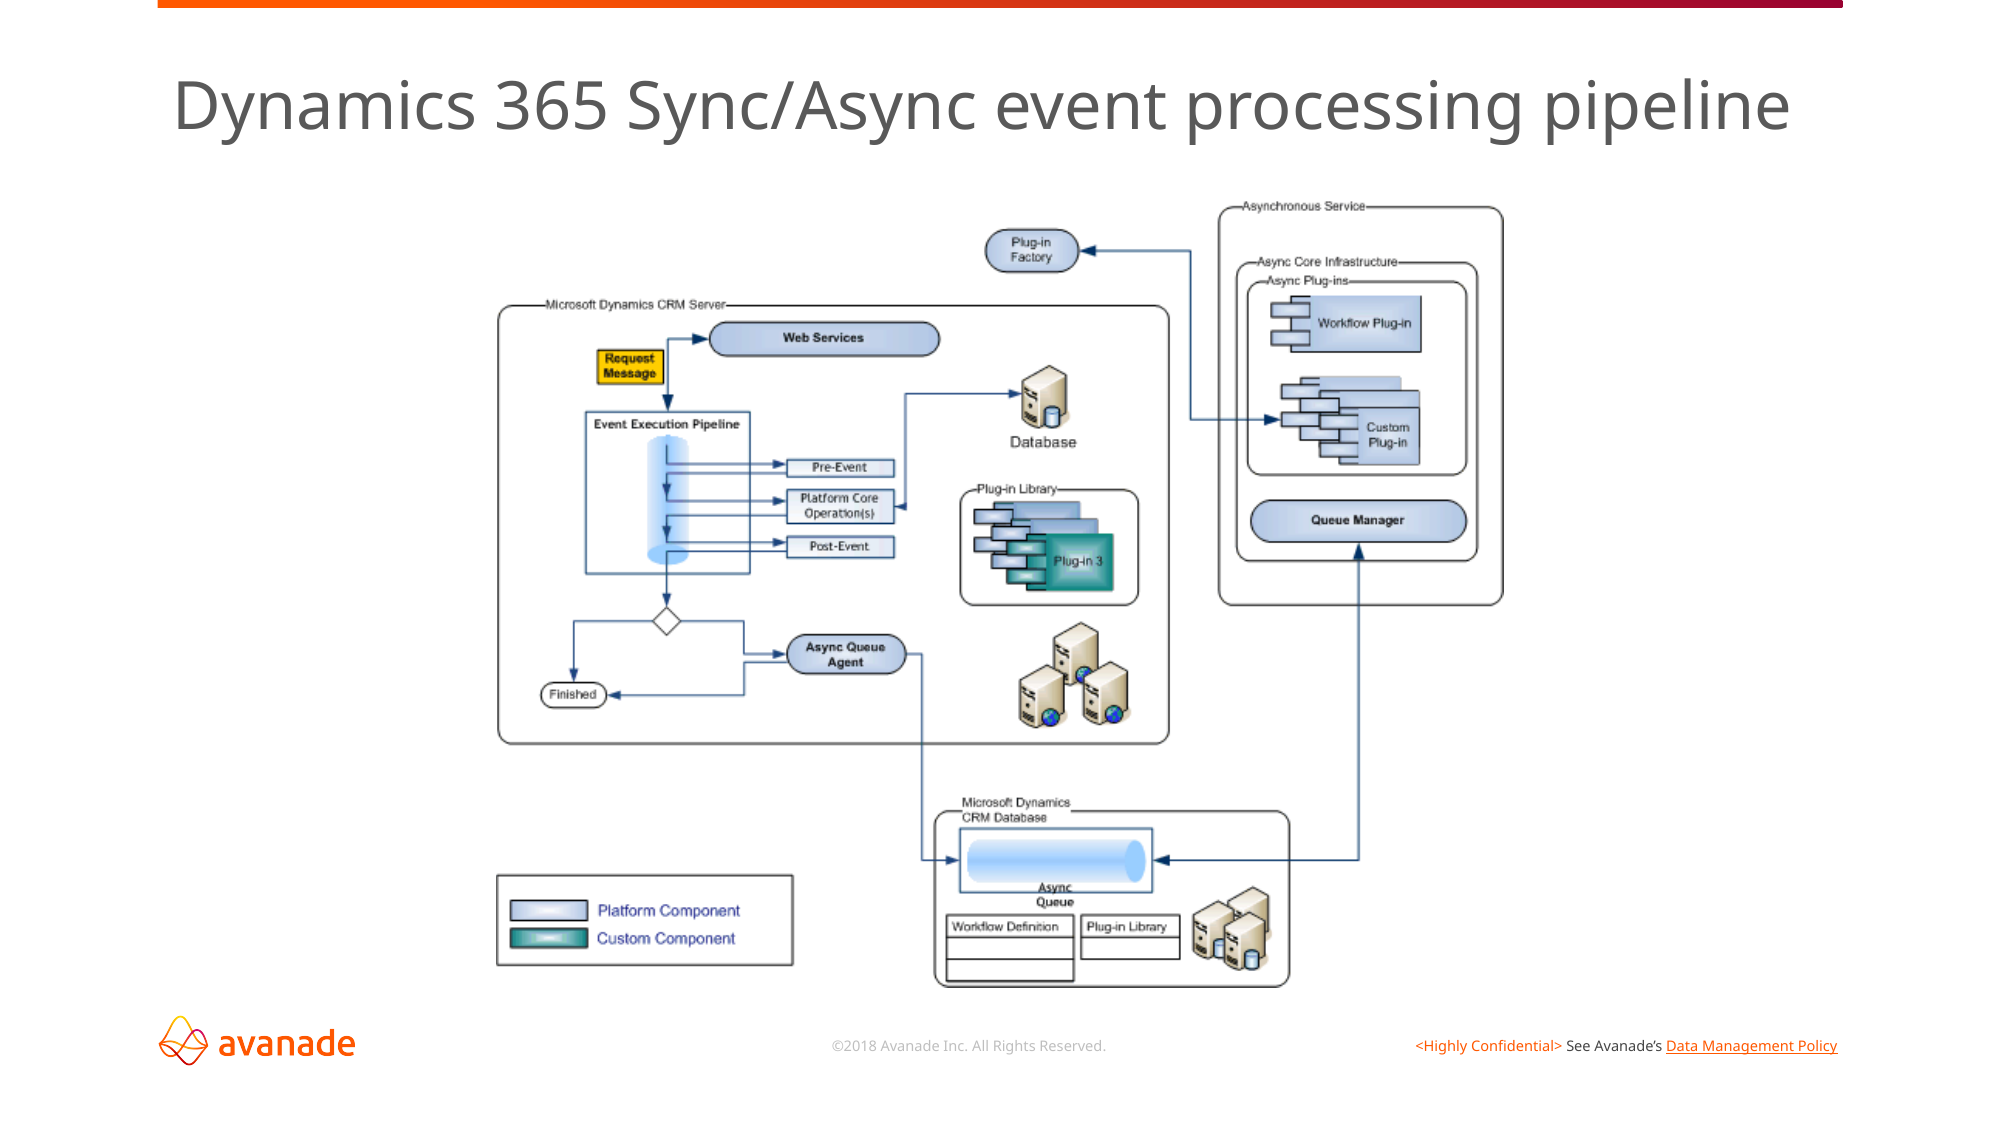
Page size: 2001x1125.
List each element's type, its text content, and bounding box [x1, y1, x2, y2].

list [496, 197, 1504, 988]
picture [138, 995, 384, 1086]
title Dynamics 365 Sync/Async event processing pipeline [157, 64, 1843, 228]
